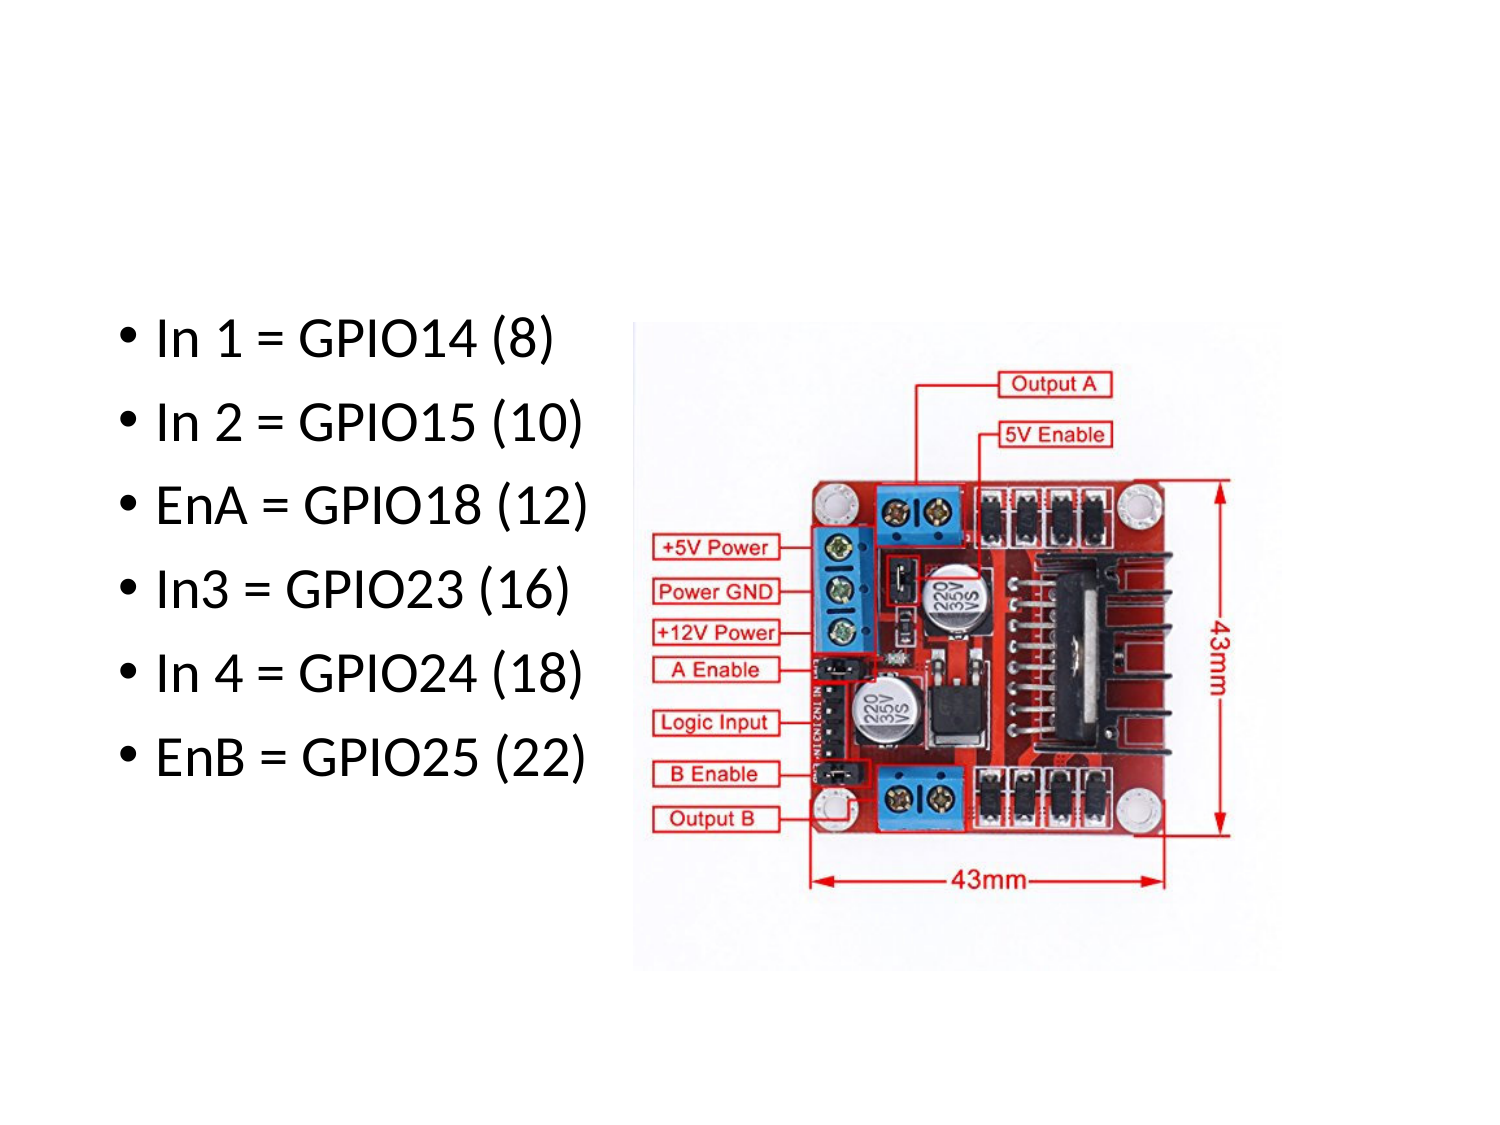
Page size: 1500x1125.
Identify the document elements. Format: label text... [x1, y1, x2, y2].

list In 1 = GPIO14 (8) In 2 = GPIO15 (10) EnA = GPIO18 (12) In3 = GPIO23 (16) In 4 = GPIO24 (18) EnB = GPIO25 (22) [103, 299, 1397, 1014]
picture [632, 322, 1282, 971]
